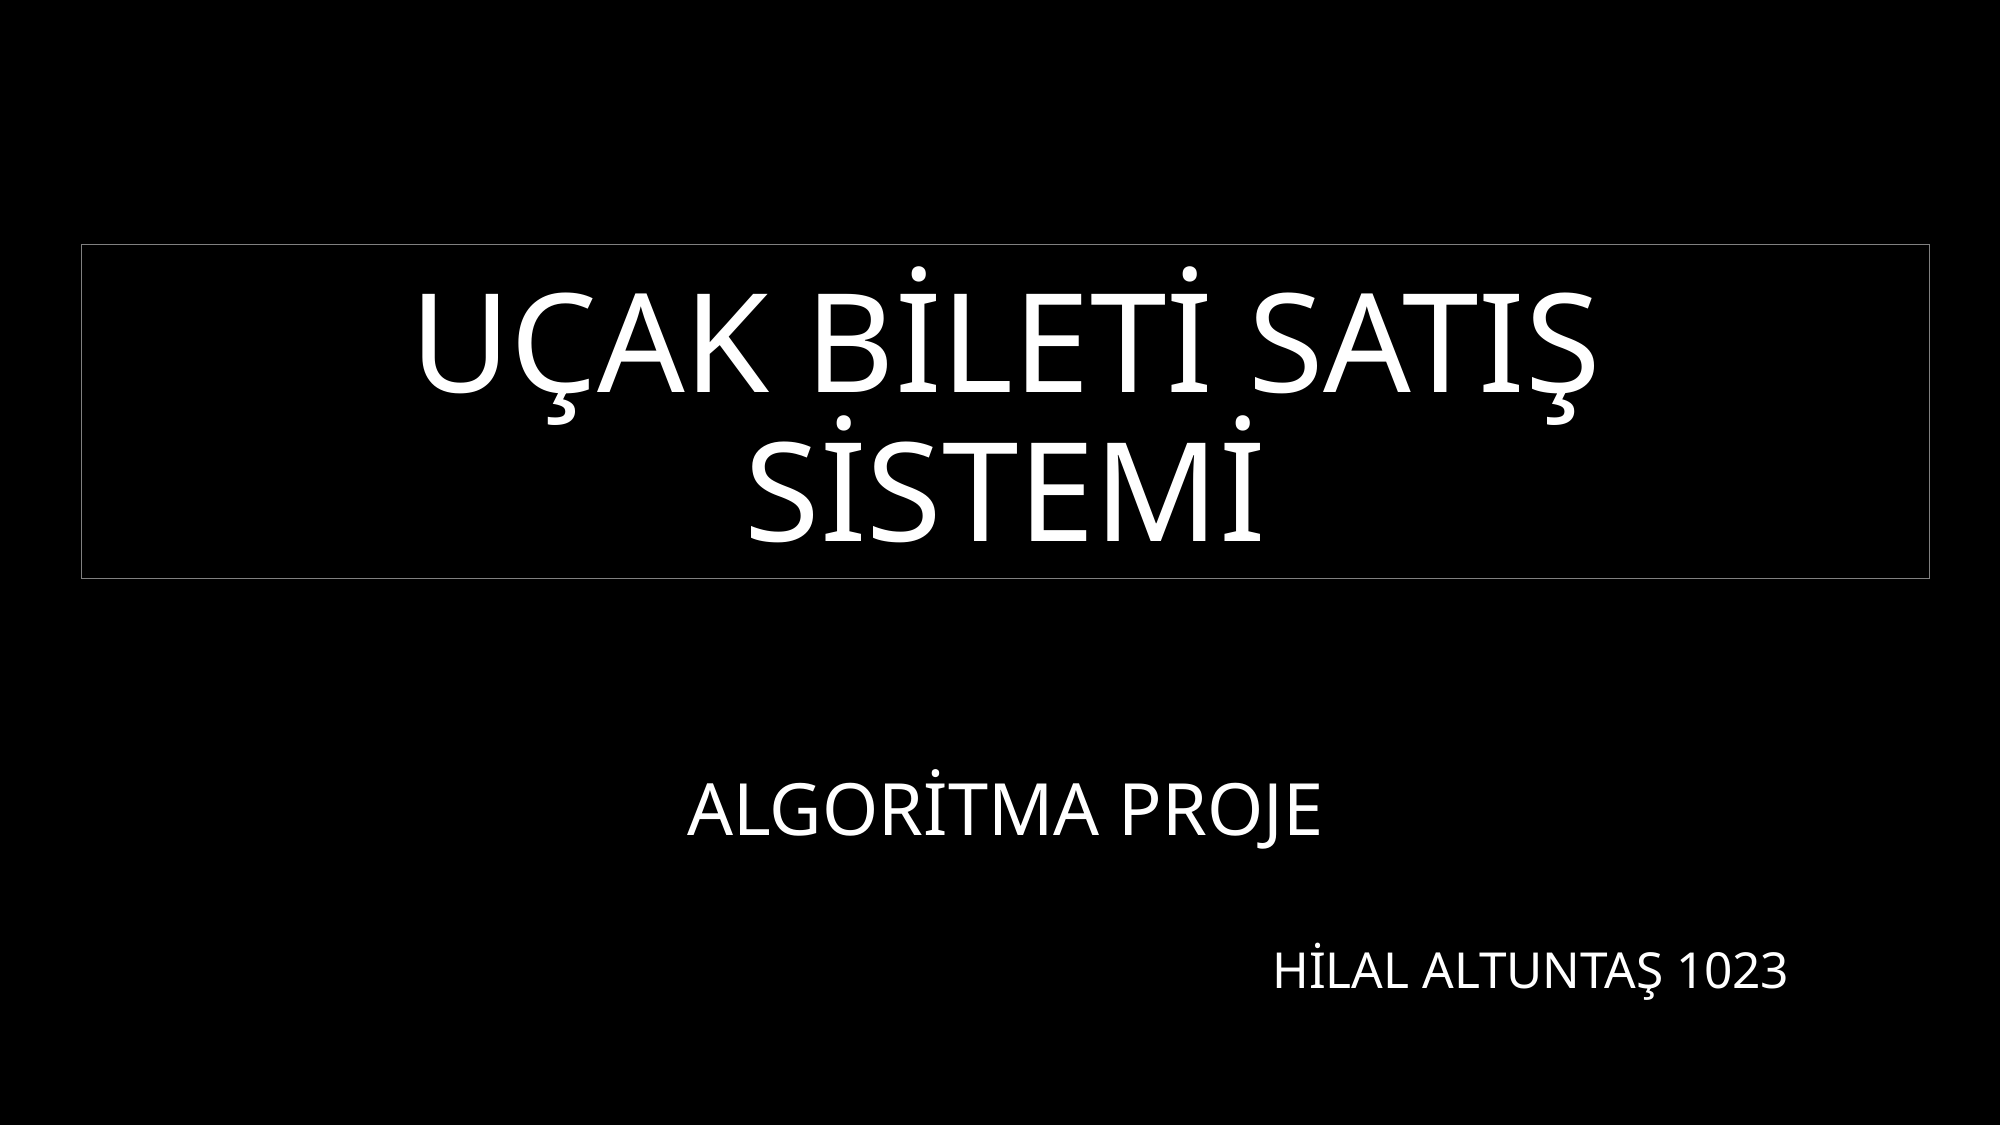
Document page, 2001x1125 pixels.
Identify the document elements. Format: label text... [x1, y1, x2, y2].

title UÇAK BİLETİ SATIŞ SİSTEMİ [81, 244, 1930, 579]
subtitle ALGORİTMA PROJE HİLAL ALTUNTAŞ 1023 [207, 765, 1805, 1008]
